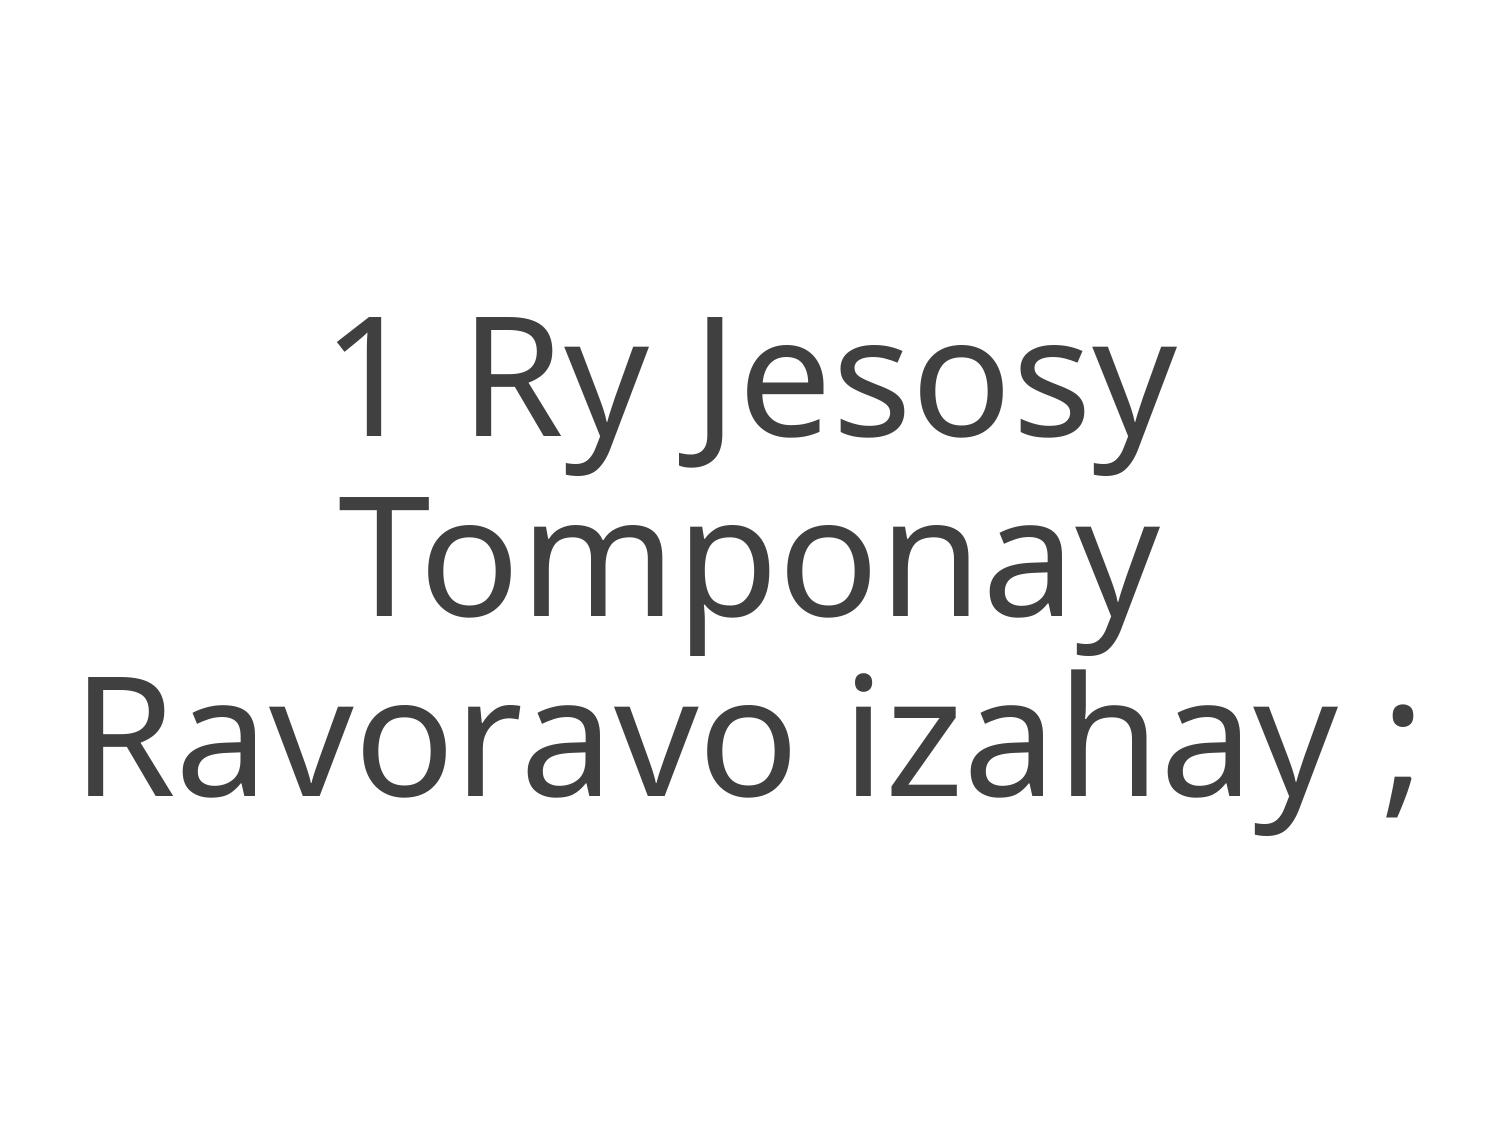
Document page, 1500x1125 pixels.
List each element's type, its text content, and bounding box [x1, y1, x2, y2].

title 1 Ry Jesosy Tomponay Ravoravo izahay ; [0, 453, 1500, 672]
